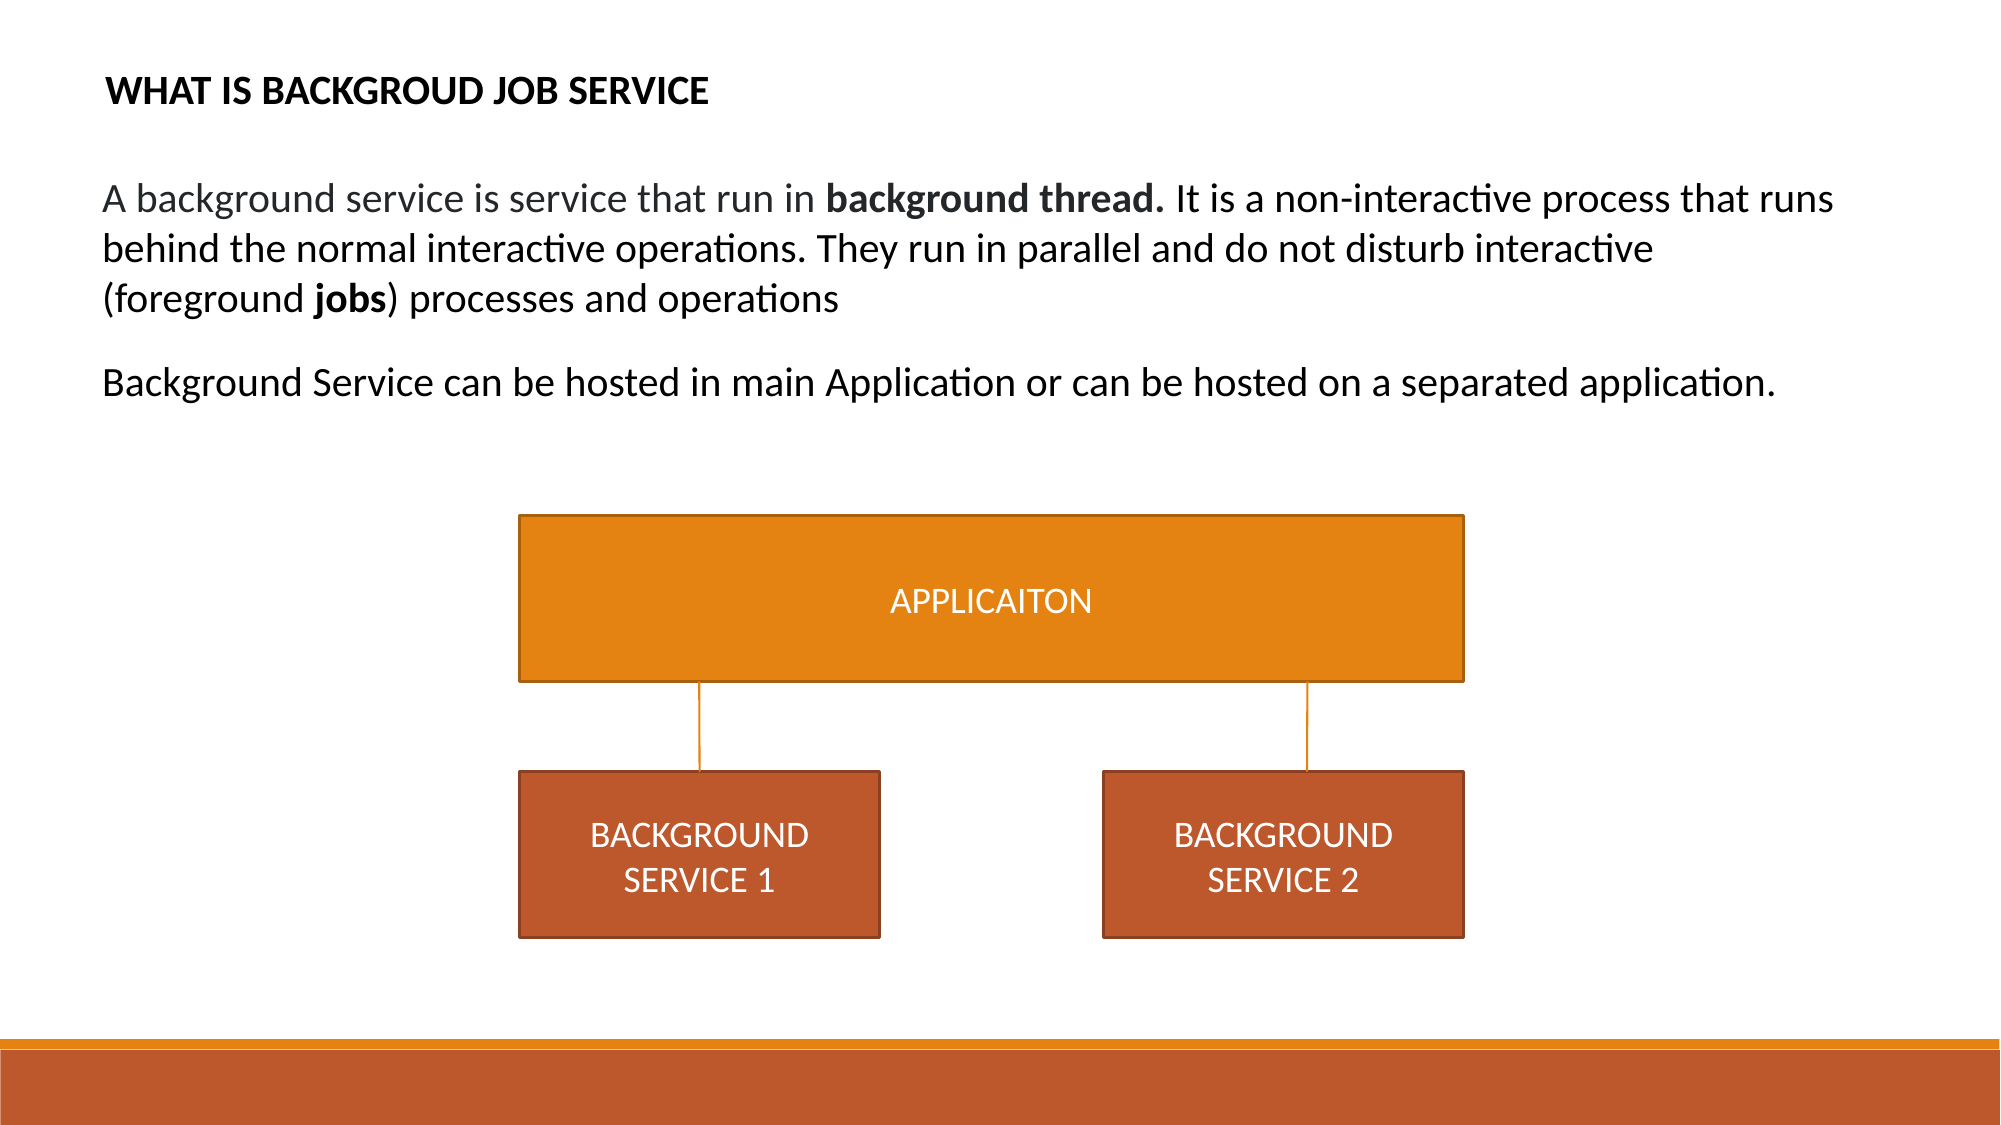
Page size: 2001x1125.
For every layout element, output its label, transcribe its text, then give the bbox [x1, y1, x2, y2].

text_box A background service is service that run in background thread. It is a non-interactive process that runs behind the normal interactive operations. They run in parallel and do not disturb interactive (foreground jobs) processes and operations [87, 163, 1937, 379]
text_box Background Service can be hosted in main Application or can be hosted on a separated application. [87, 347, 1798, 413]
text_box BACKGROUND SERVICE 1 [518, 770, 881, 939]
text_box WHAT IS BACKGROUD JOB SERVICE [90, 55, 725, 121]
text_box BACKGROUND SERVICE 2 [1102, 770, 1465, 939]
text_box APPLICAITON [518, 514, 1465, 683]
